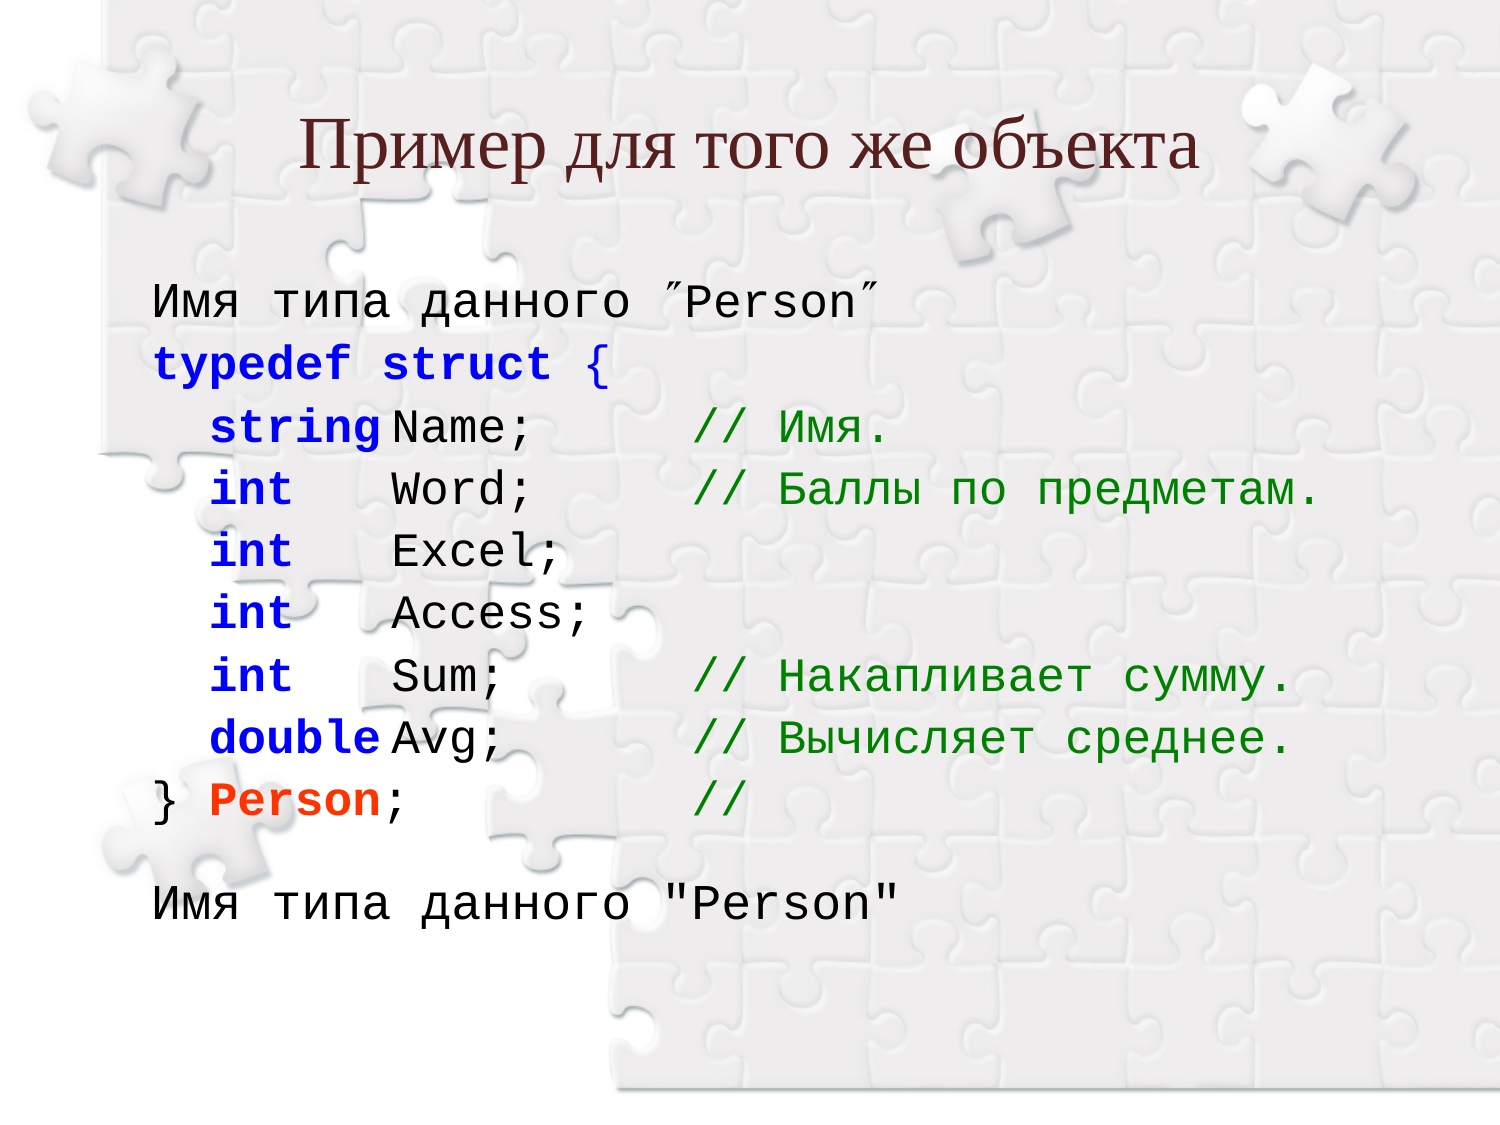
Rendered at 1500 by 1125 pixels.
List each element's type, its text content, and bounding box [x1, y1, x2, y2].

list Имя типа данного Person typedef struct { string Name; // Имя. int Word; // Баллы по предметам. int Excel; int Access; int Sum; // Накапливает cумму. double Avg; // Вычисляет среднее. } Person; // Имя типа данного "Person" [76, 259, 1464, 1087]
text_box Пример для того же объекта [74, 45, 1425, 233]
picture [0, 0, 1500, 1125]
